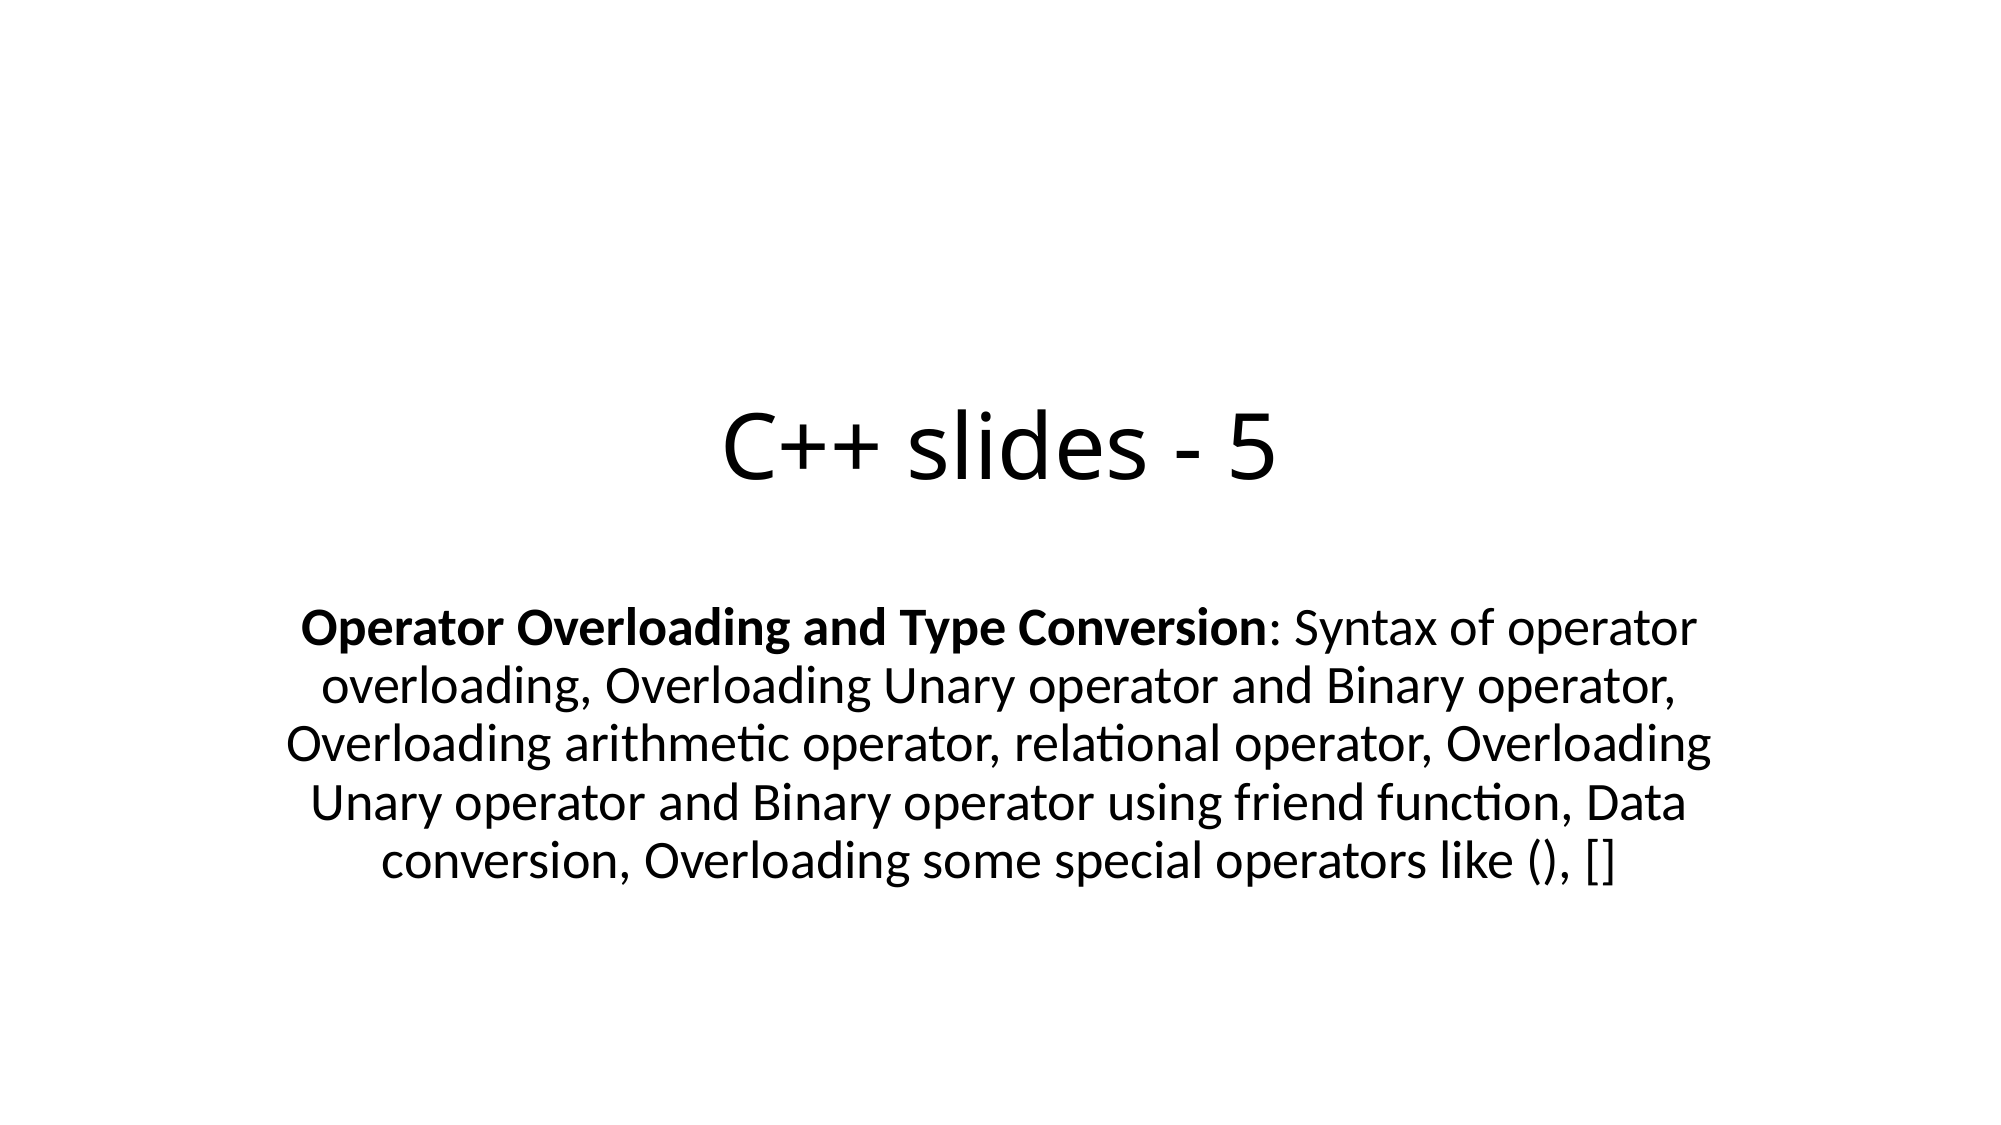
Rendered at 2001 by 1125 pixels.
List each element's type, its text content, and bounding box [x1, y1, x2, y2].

subtitle Operator Overloading and Type Conversion: Syntax of operator overloading, Overloading Unary operator and Binary operator, Overloading arithmetic operator, relational operator, Overloading Unary operator and Binary operator using friend function, Data conversion, Overloading some special operators like (), [] [249, 590, 1750, 936]
title C++ slides - 5 [249, 254, 1750, 507]
